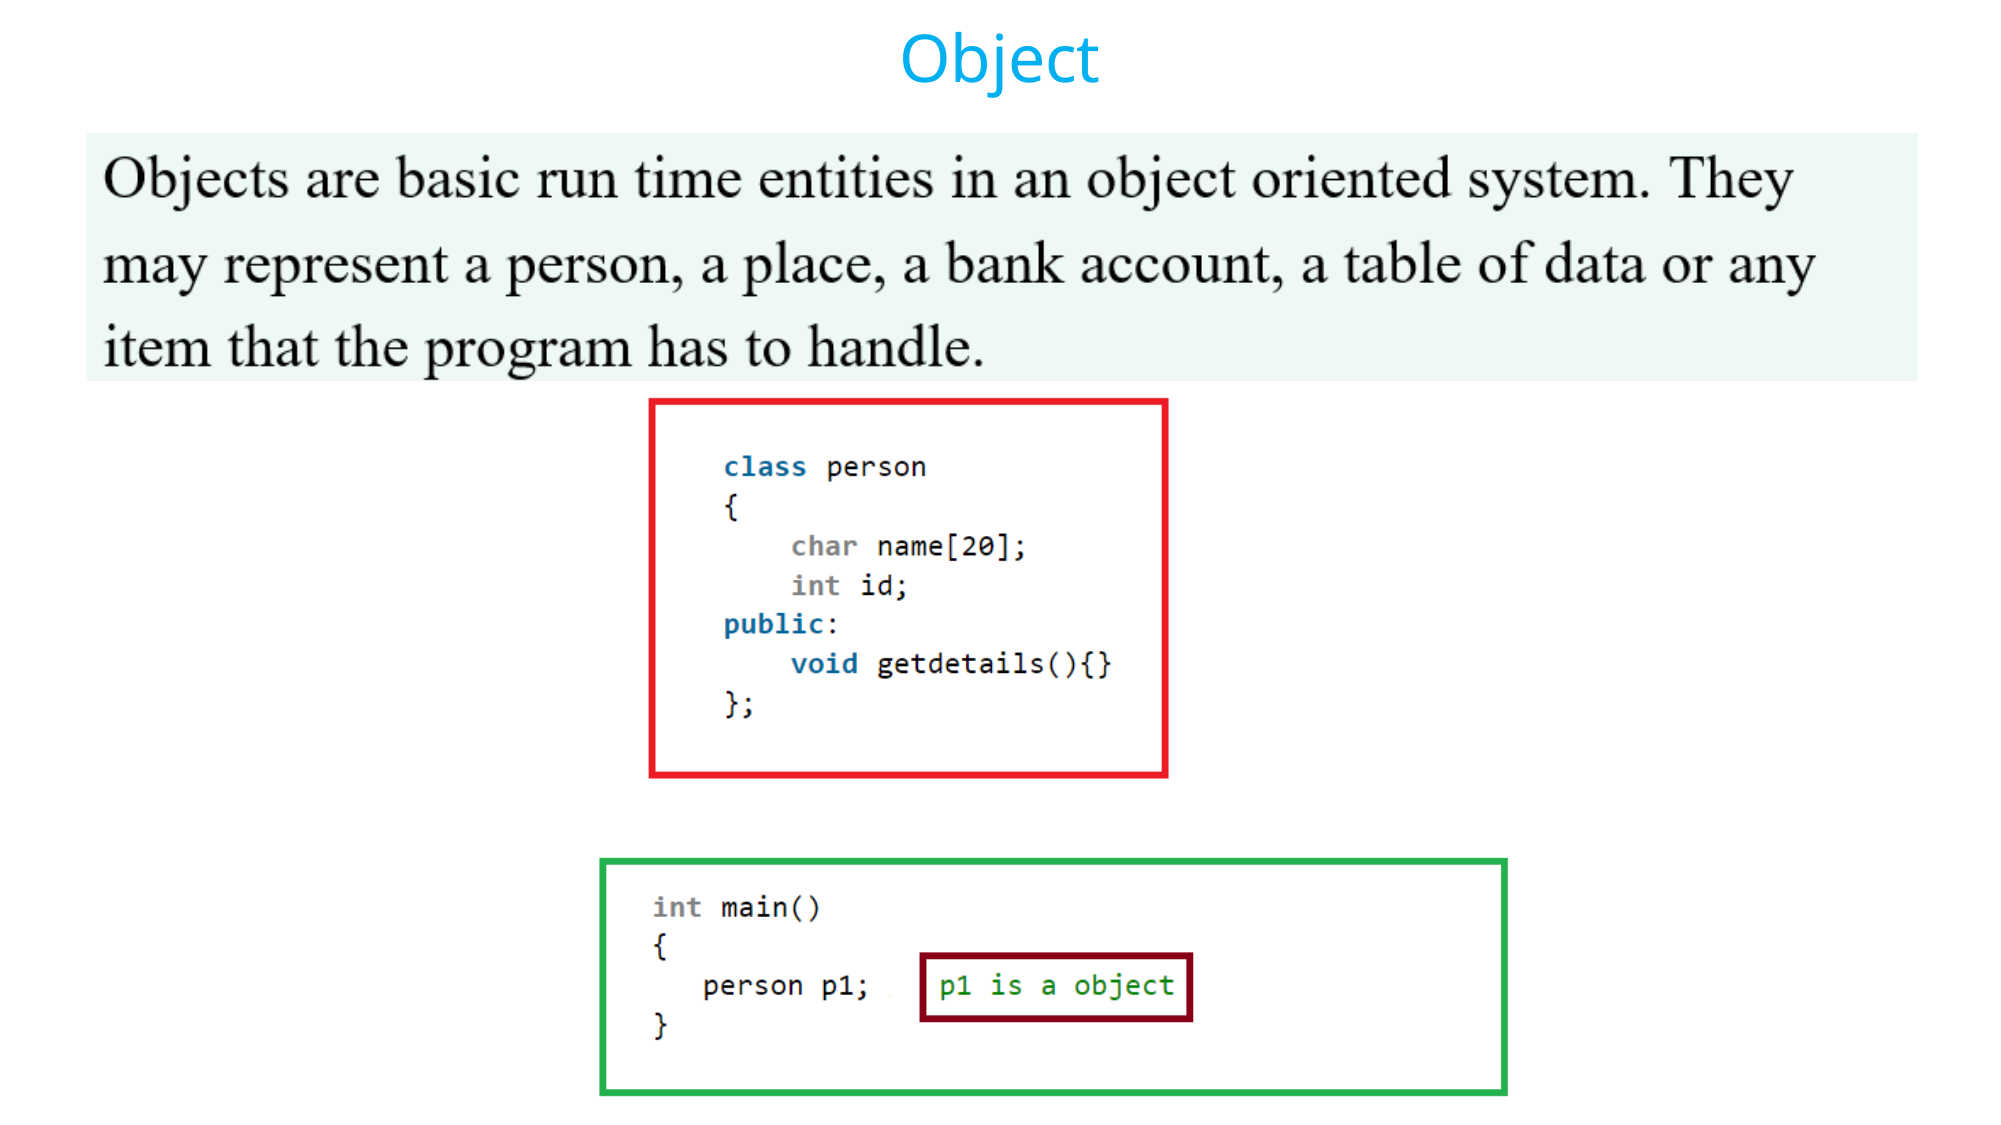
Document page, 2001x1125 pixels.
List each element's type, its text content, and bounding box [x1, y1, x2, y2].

title Object [137, 17, 1863, 105]
picture [579, 390, 1530, 1116]
picture [82, 133, 1918, 381]
